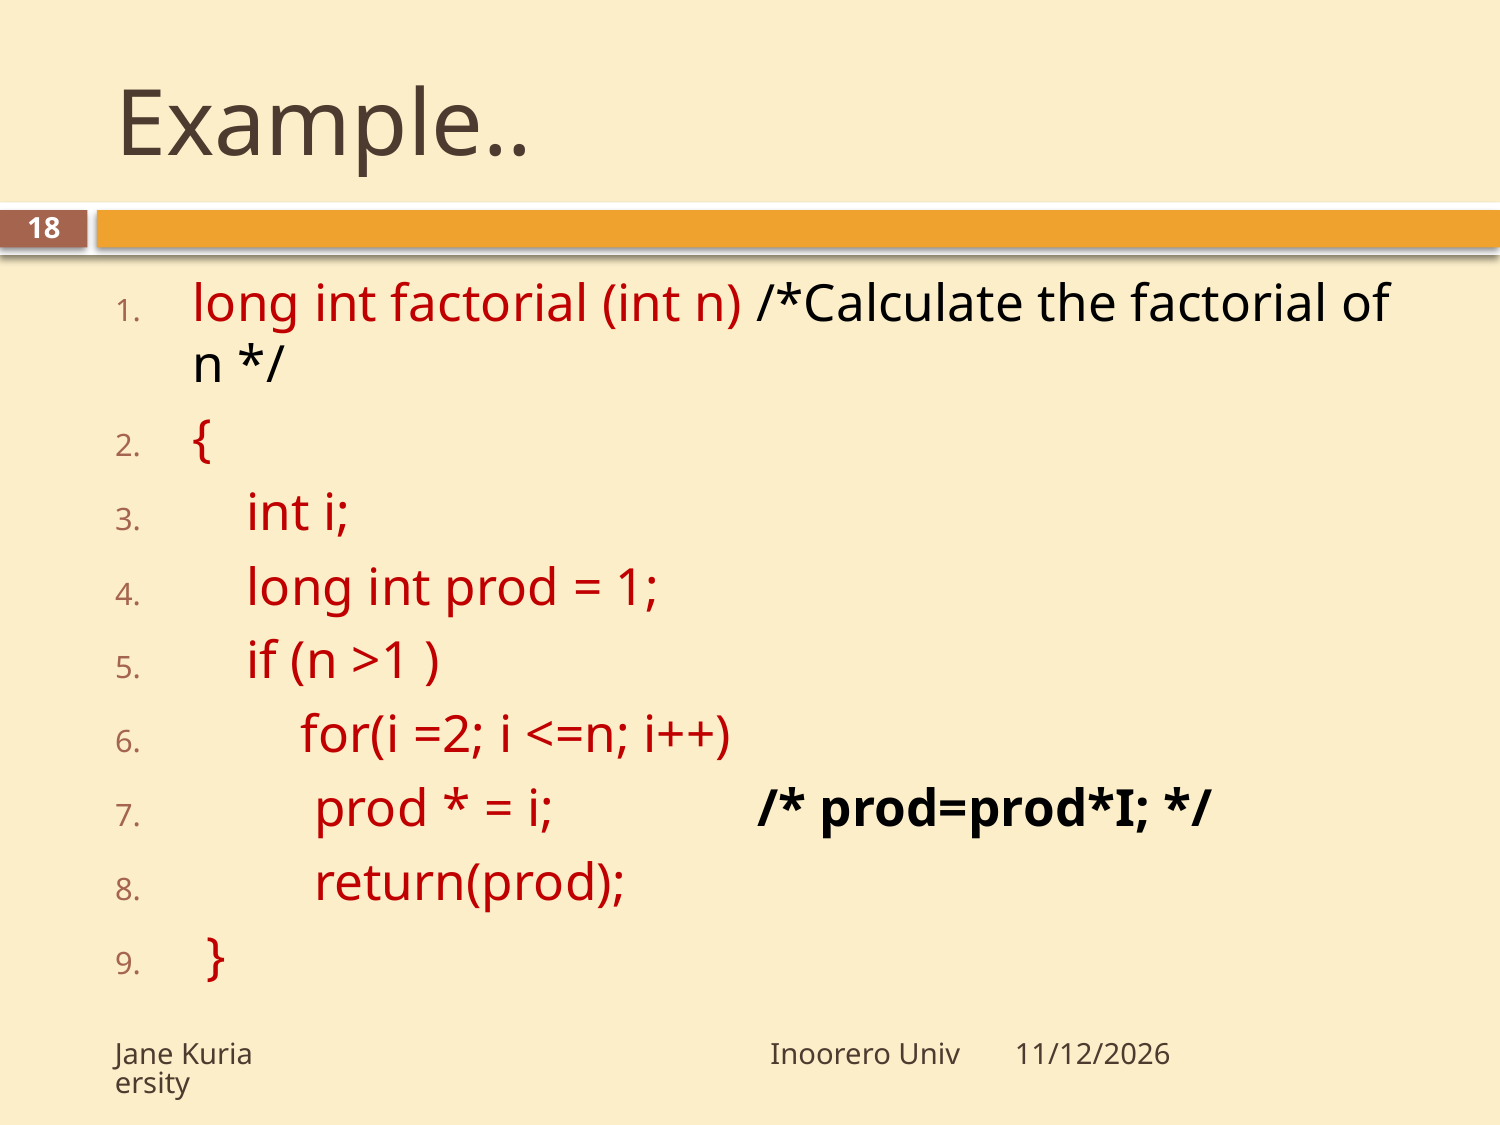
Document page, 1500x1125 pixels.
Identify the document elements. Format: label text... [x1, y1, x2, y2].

slide_number 18 [0, 208, 88, 249]
footer Jane Kuria Inoorero University [99, 1024, 990, 1085]
title Example.. [100, 37, 1438, 200]
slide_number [999, 1025, 1438, 1085]
list long int factorial (int n) /*Calculate the factorial of n */ { int i; long int prod = 1; if (n >1 ) for(i =2; i <=n; i++) prod * = i; /* prod=prod*I; */ return(prod); } [100, 262, 1438, 1000]
